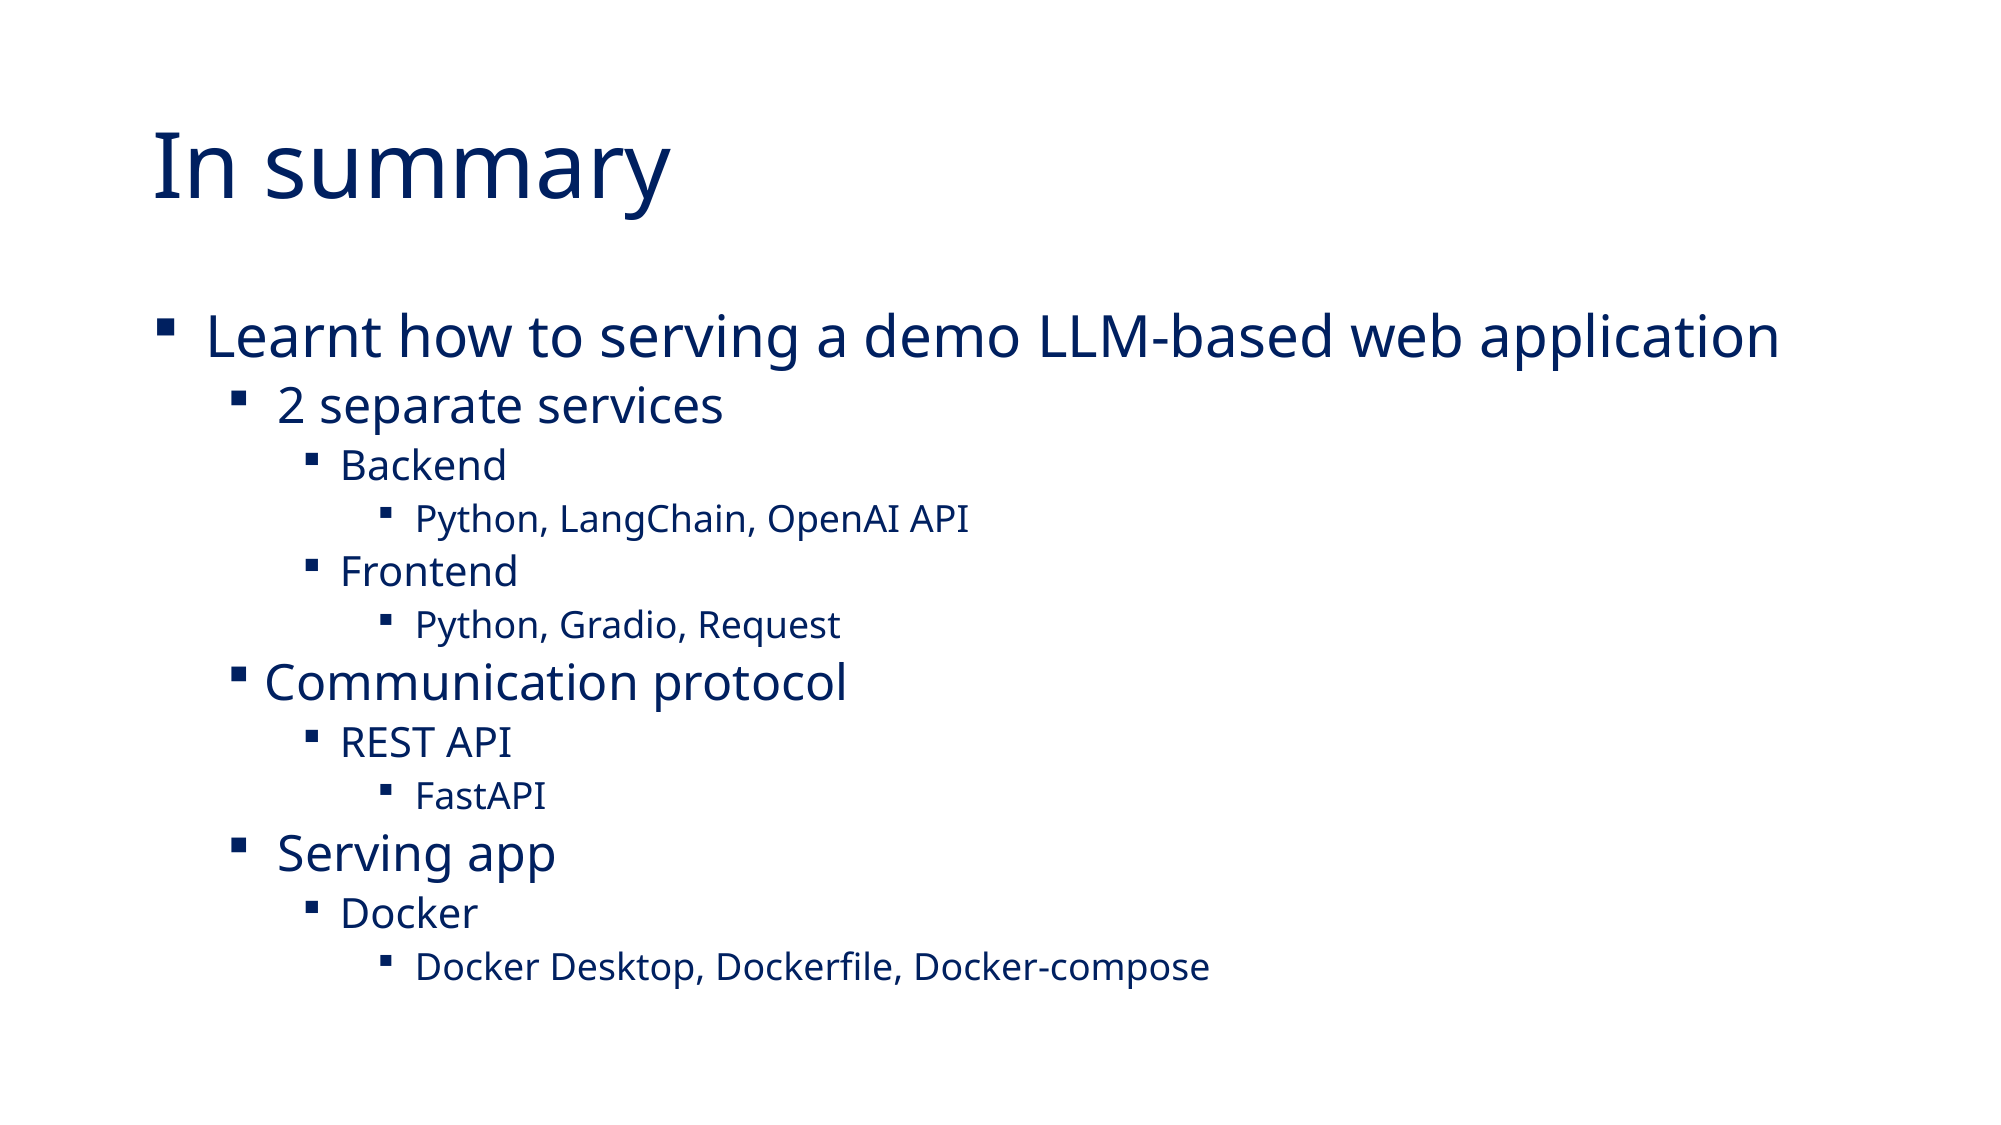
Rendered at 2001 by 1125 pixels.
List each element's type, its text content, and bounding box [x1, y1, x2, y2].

list Learnt how to serving a demo LLM-based web application 2 separate services Backend Python, LangChain, OpenAI API Frontend Python, Gradio, Request Communication protocol REST API FastAPI Serving app Docker Docker Desktop, Dockerfile, Docker-compose [137, 299, 1863, 1014]
title In summary [137, 59, 1863, 278]
